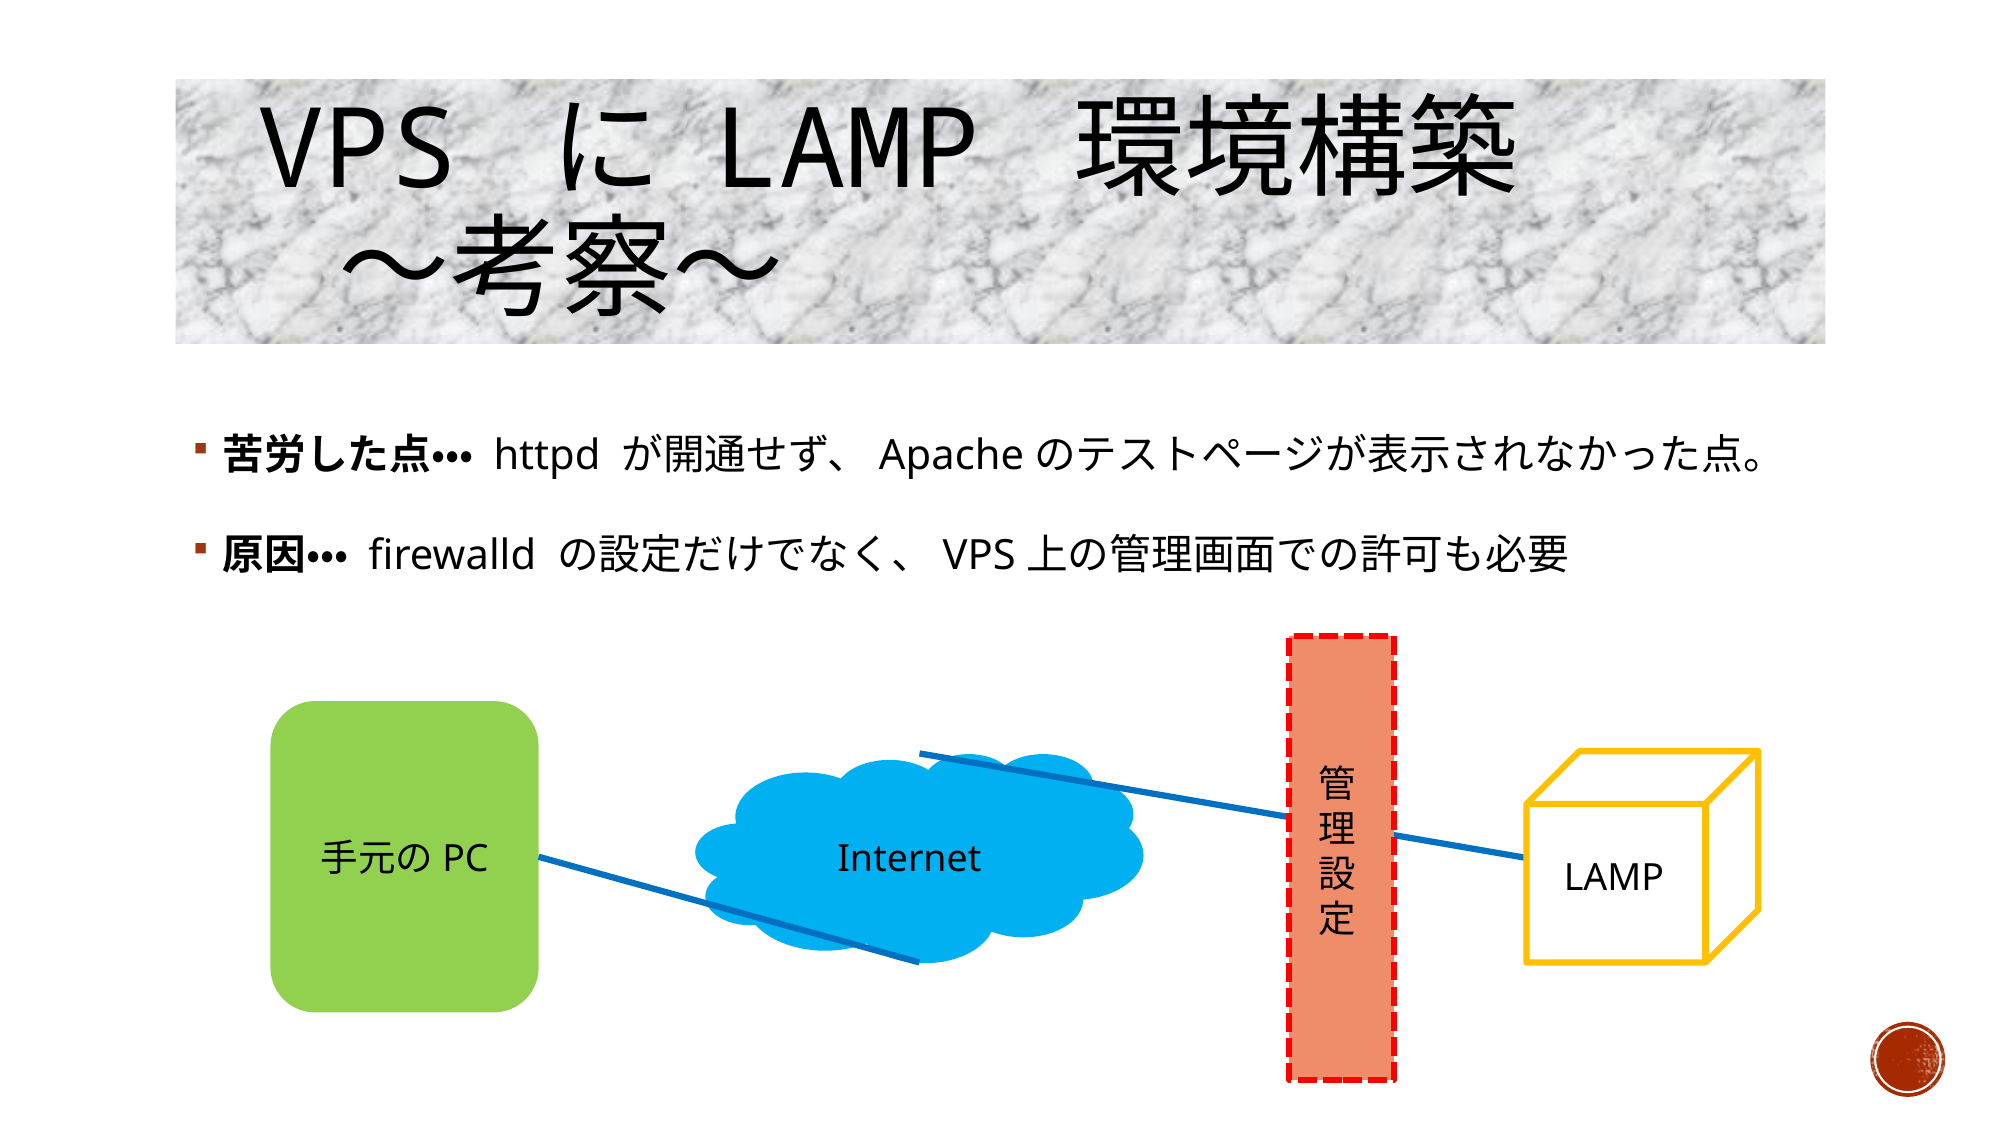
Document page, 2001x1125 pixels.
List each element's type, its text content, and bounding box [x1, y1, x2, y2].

title VPS に LAMP 環境構築 ～考察～ [175, 79, 1826, 344]
text_box Internet [822, 826, 1074, 887]
text_box [694, 758, 1145, 965]
list 苦労した点・・・ httpd が開通せず、Apacheのテストページが表示されなかった点。 原因・・・ firewalld の設定だけでなく、VPS上の管理画面での許可も必要 [177, 320, 1828, 1098]
text_box [952, 753, 1097, 780]
text_box 手元のPC [306, 826, 539, 887]
text_box [269, 700, 540, 1014]
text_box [1528, 753, 1756, 960]
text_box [1292, 639, 1392, 1078]
